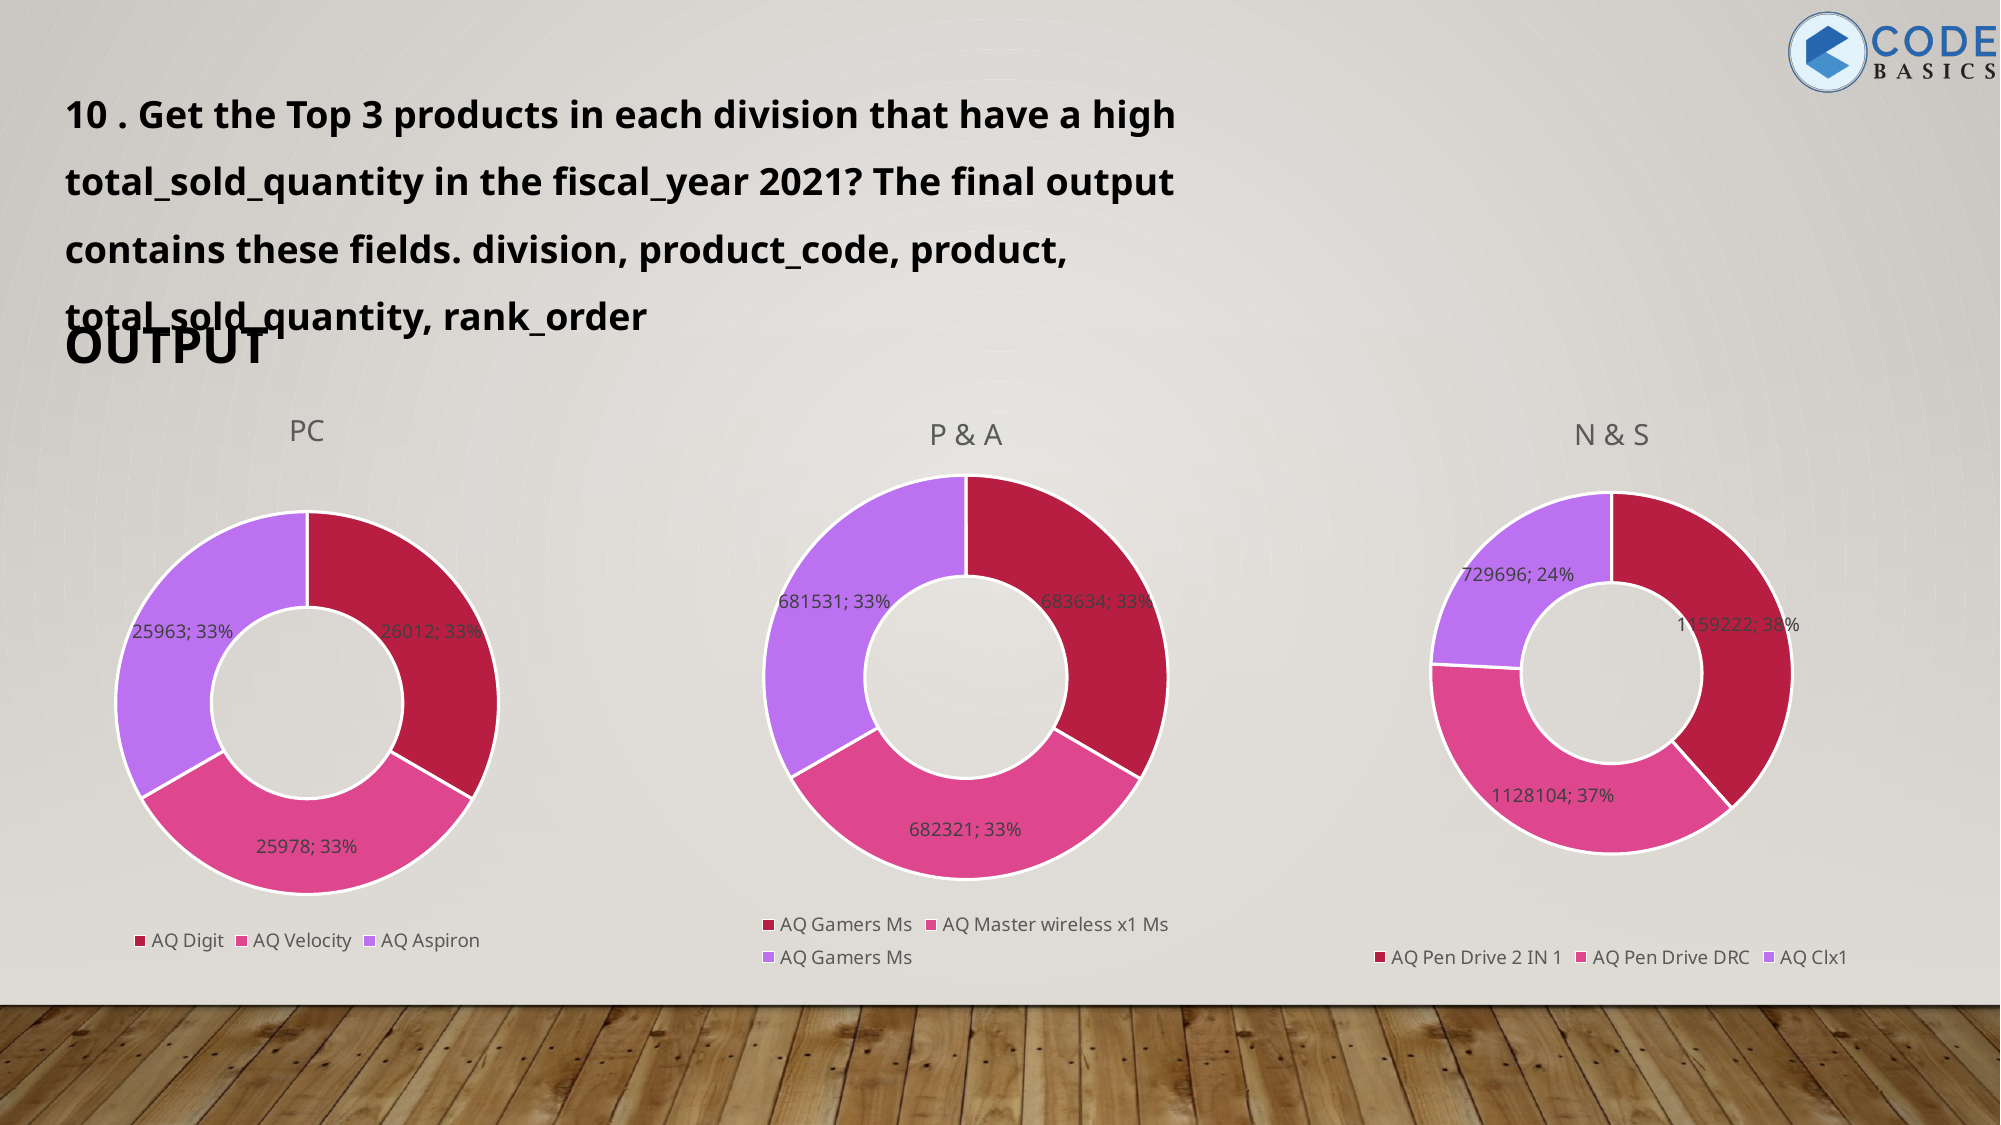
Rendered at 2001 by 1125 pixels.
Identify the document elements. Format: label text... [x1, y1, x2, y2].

chart [0, 381, 615, 961]
text_box OUTPUT [50, 306, 296, 381]
chart [653, 385, 1987, 977]
picture [1784, 10, 2000, 94]
picture [0, 1005, 2000, 1125]
text_box 10 . Get the Top 3 products in each division that have a high total_sold_quantity in the fiscal_year 2021? The final output contains these fields. division, product_code, product, total_sold_quantity, rank_order [49, 60, 1279, 346]
